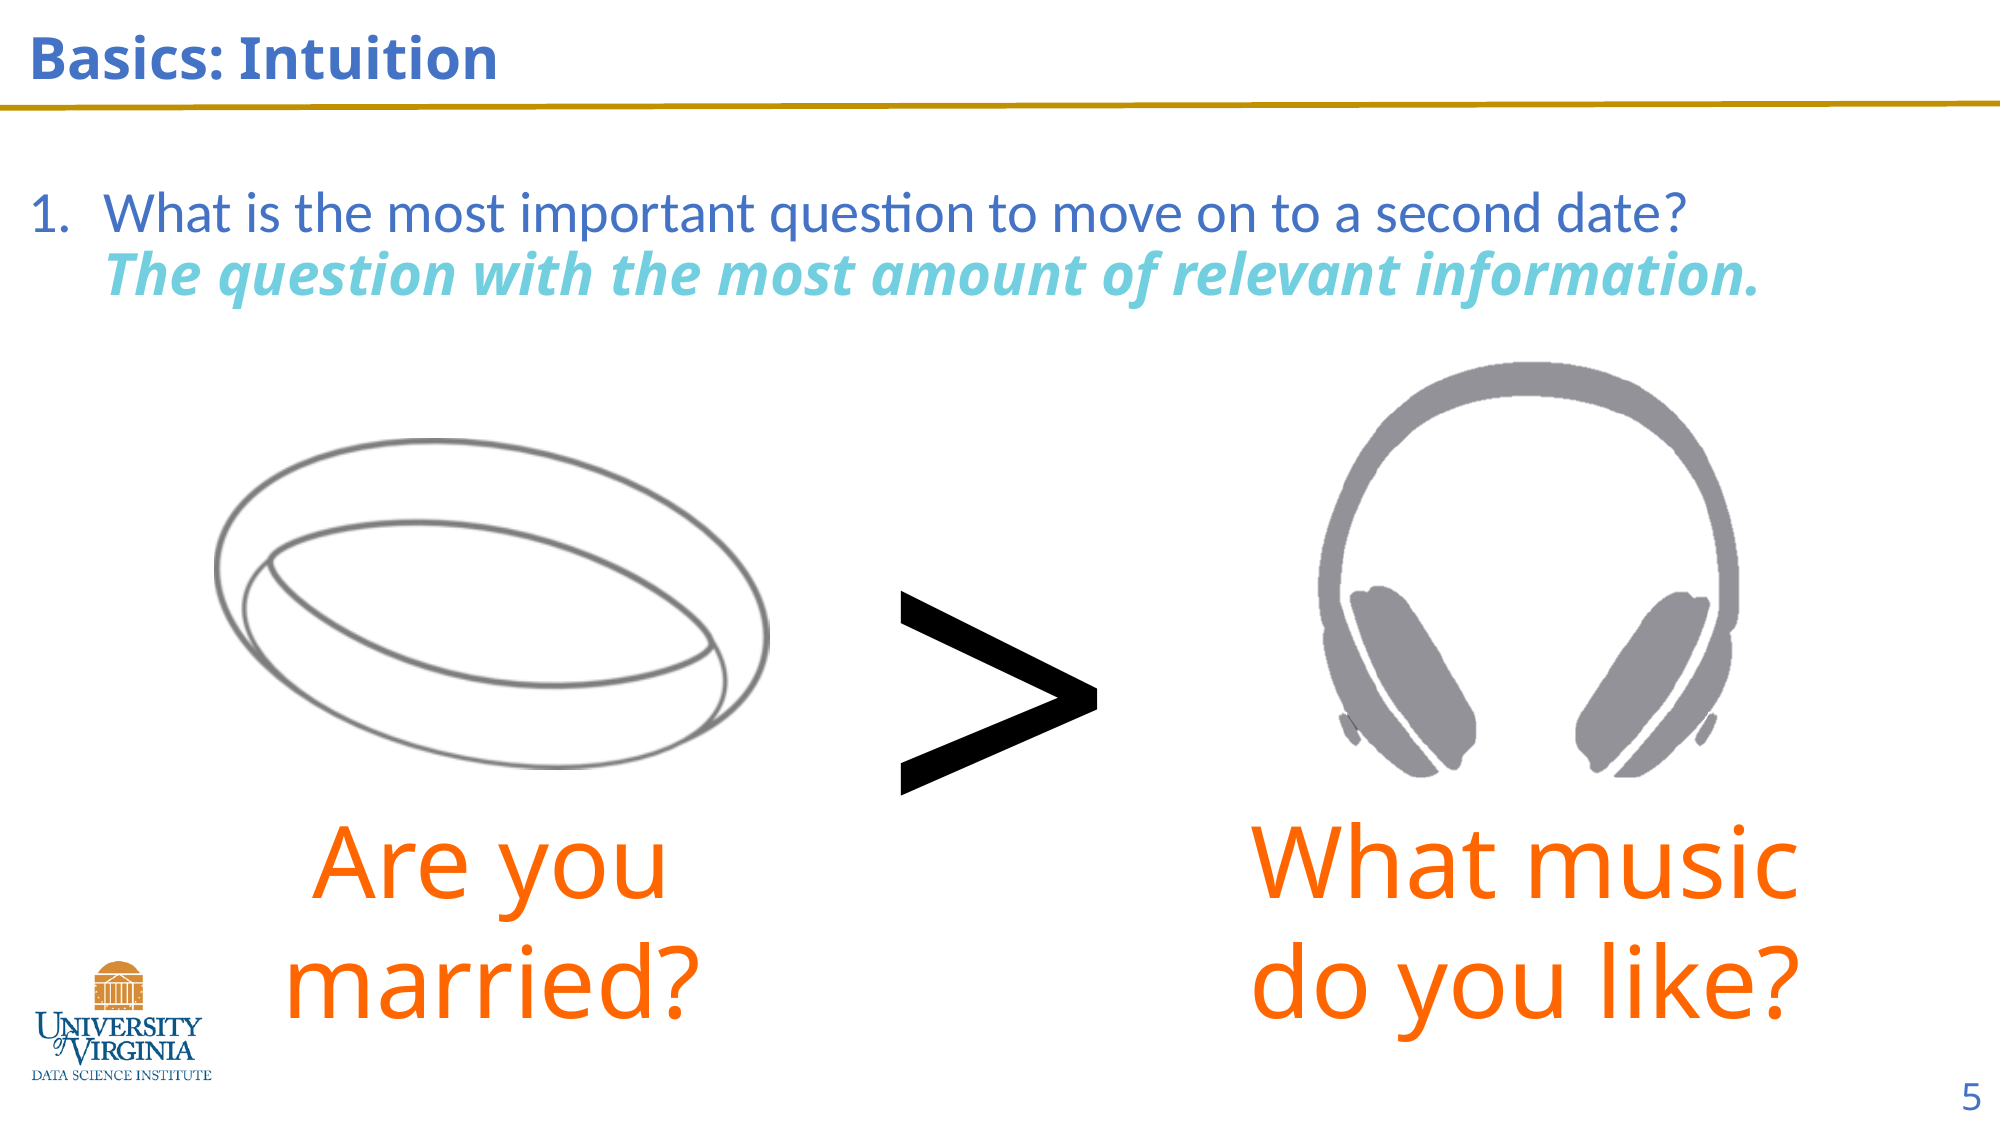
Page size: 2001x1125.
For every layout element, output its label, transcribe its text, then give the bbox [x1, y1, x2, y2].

list What is the most important question to move on to a second date? The question with the most amount of relevant information. [13, 175, 1923, 889]
text_box What music do you like? [1183, 790, 1869, 1046]
picture [28, 935, 214, 1122]
text_box Are you married? [226, 790, 758, 1046]
picture [1277, 314, 1774, 811]
title Basics: Intuition [13, 0, 1792, 131]
picture [214, 438, 770, 770]
slide_number 5 [1530, 1065, 1998, 1125]
text_box > [819, 420, 1181, 936]
